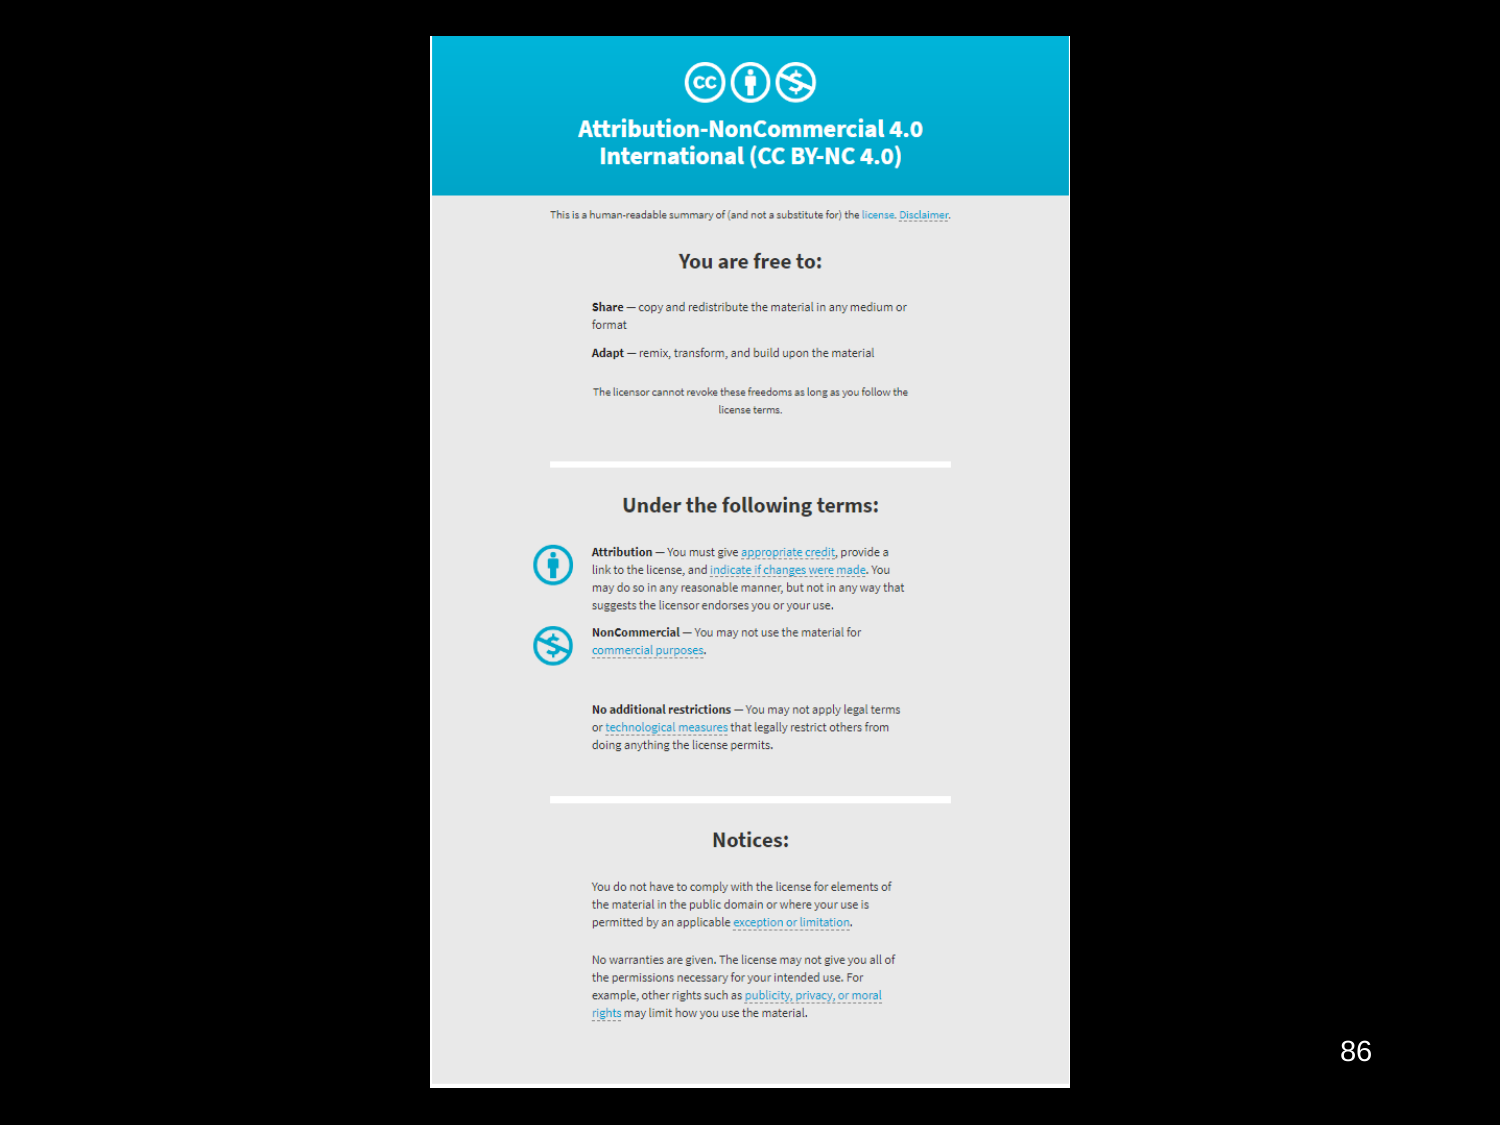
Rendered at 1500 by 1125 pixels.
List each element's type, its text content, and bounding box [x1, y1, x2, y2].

picture [430, 36, 1070, 1089]
slide_number 86 [1074, 1024, 1388, 1101]
